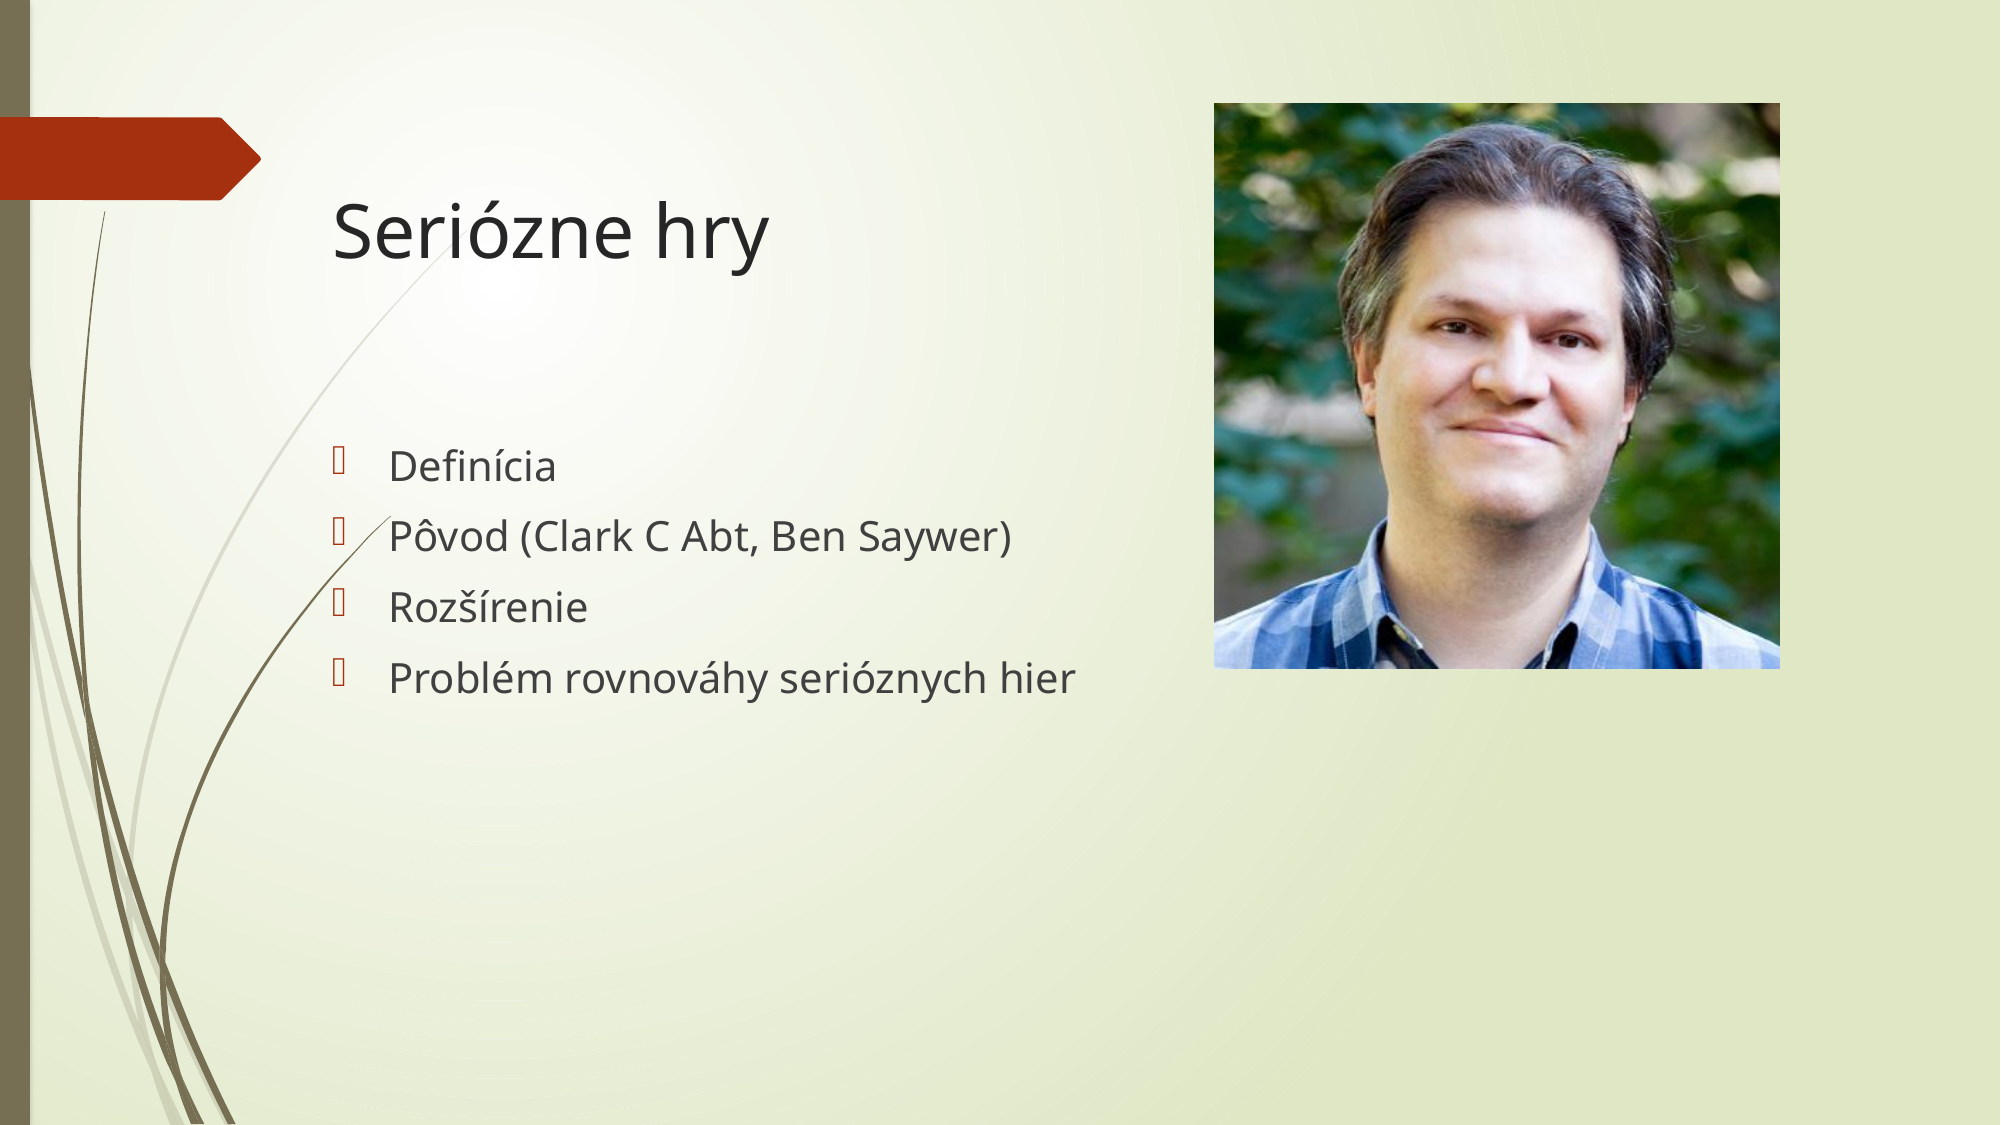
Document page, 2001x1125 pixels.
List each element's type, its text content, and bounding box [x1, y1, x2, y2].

picture [1213, 103, 1780, 670]
list Definícia Pôvod (Clark C Abt, Ben Saywer) Rozšírenie Problém rovnováhy serióznych hier [316, 431, 1780, 1052]
title Seriózne hry [317, 176, 1209, 387]
